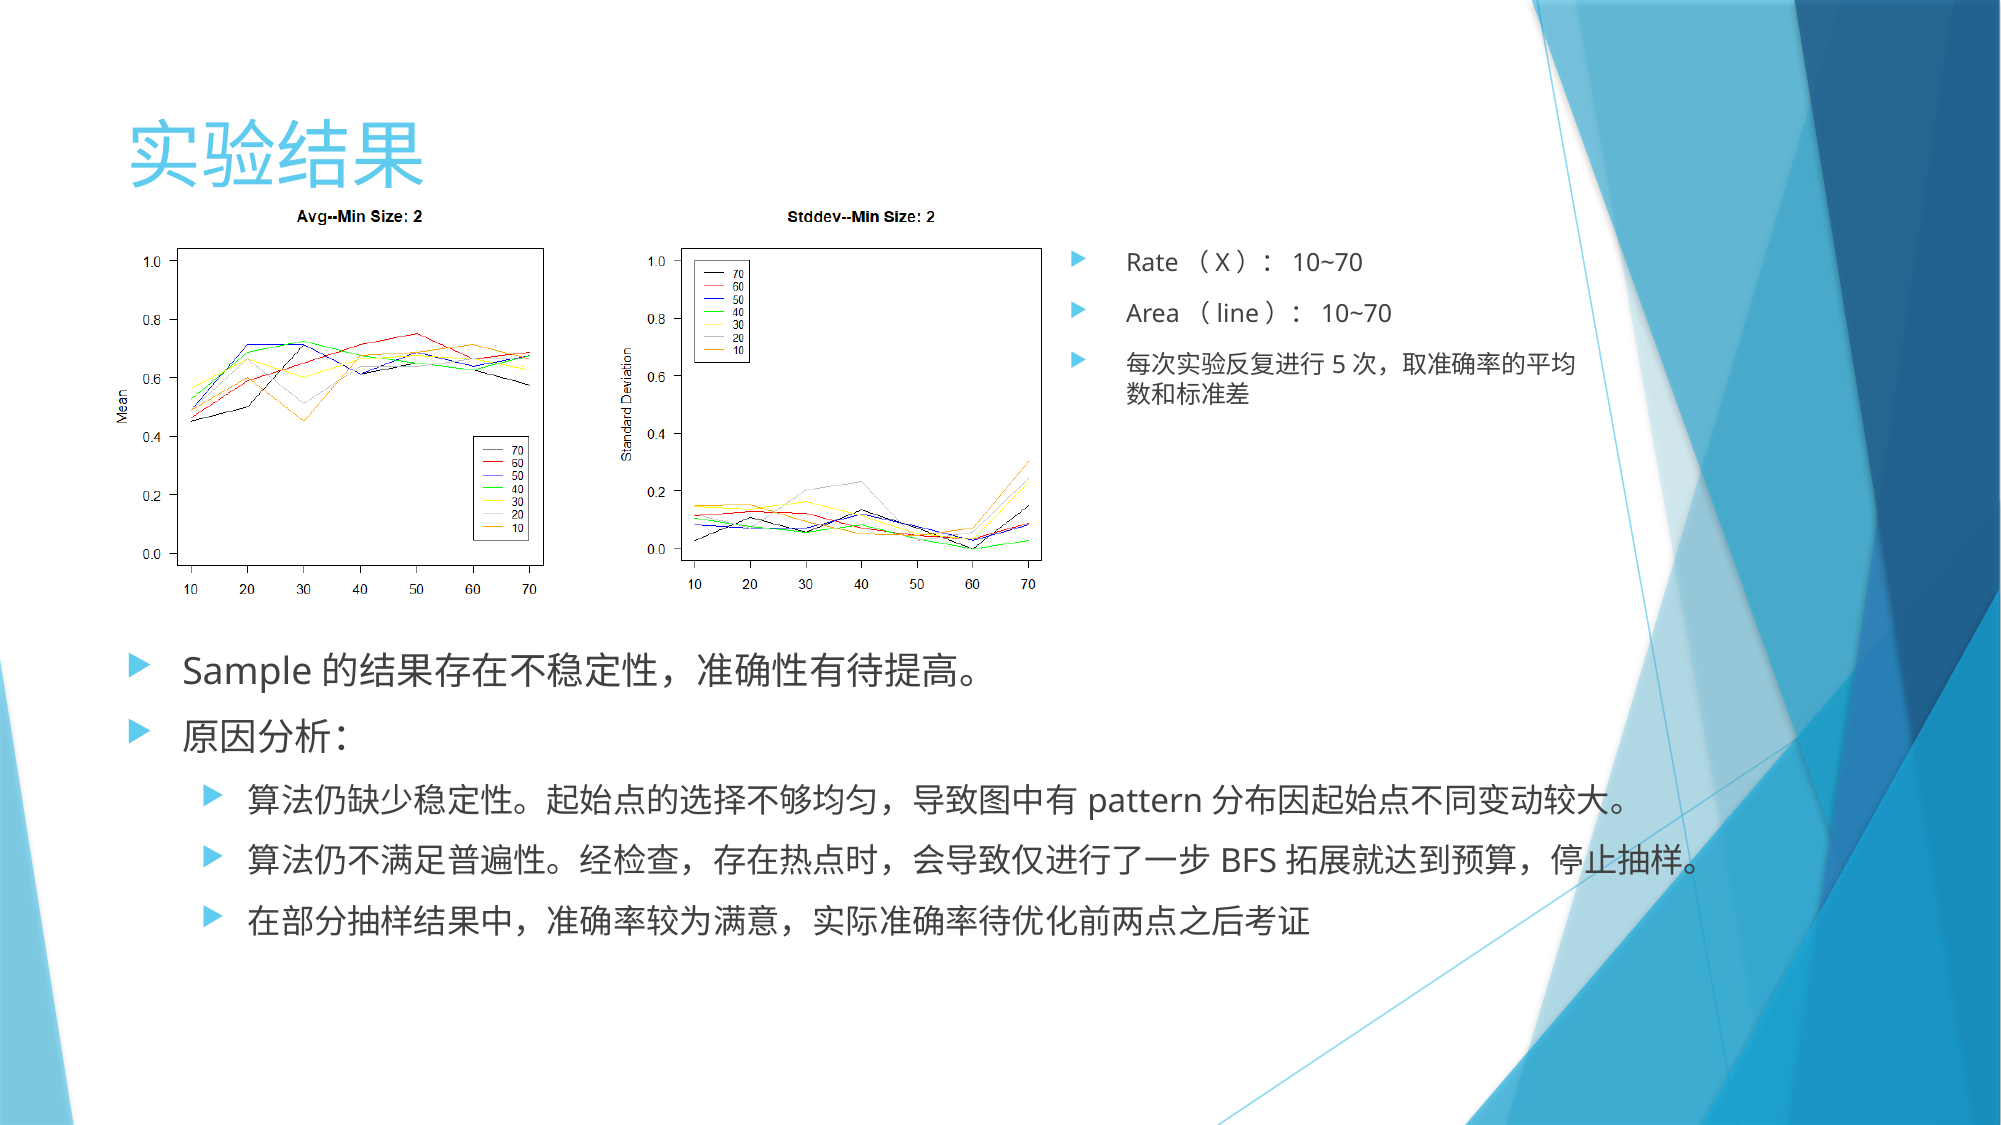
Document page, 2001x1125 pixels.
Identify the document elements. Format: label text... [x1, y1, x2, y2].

title 实验结果 [111, 99, 1522, 317]
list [110, 207, 552, 600]
picture [616, 207, 1048, 600]
text_box Sample的结果存在不稳定性，准确性有待提高。 原因分析： 算法仍缺少稳定性。起始点的选择不够均匀，导致图中有pattern分布因起始点不同变动较大。 算法仍不满足普遍性。经检查，存在热点时，会导致仅进行了一步BFS拓展就达到预算，停止抽样。 在部分抽样结果中，准确率较为满意，实际准确率待优化前两点之后考证 [111, 639, 1742, 1125]
text_box Rate（X）：10~70 Area（line）：10~70 每次实验反复进行5次，取准确率的平均数和标准差 [1054, 239, 1609, 568]
